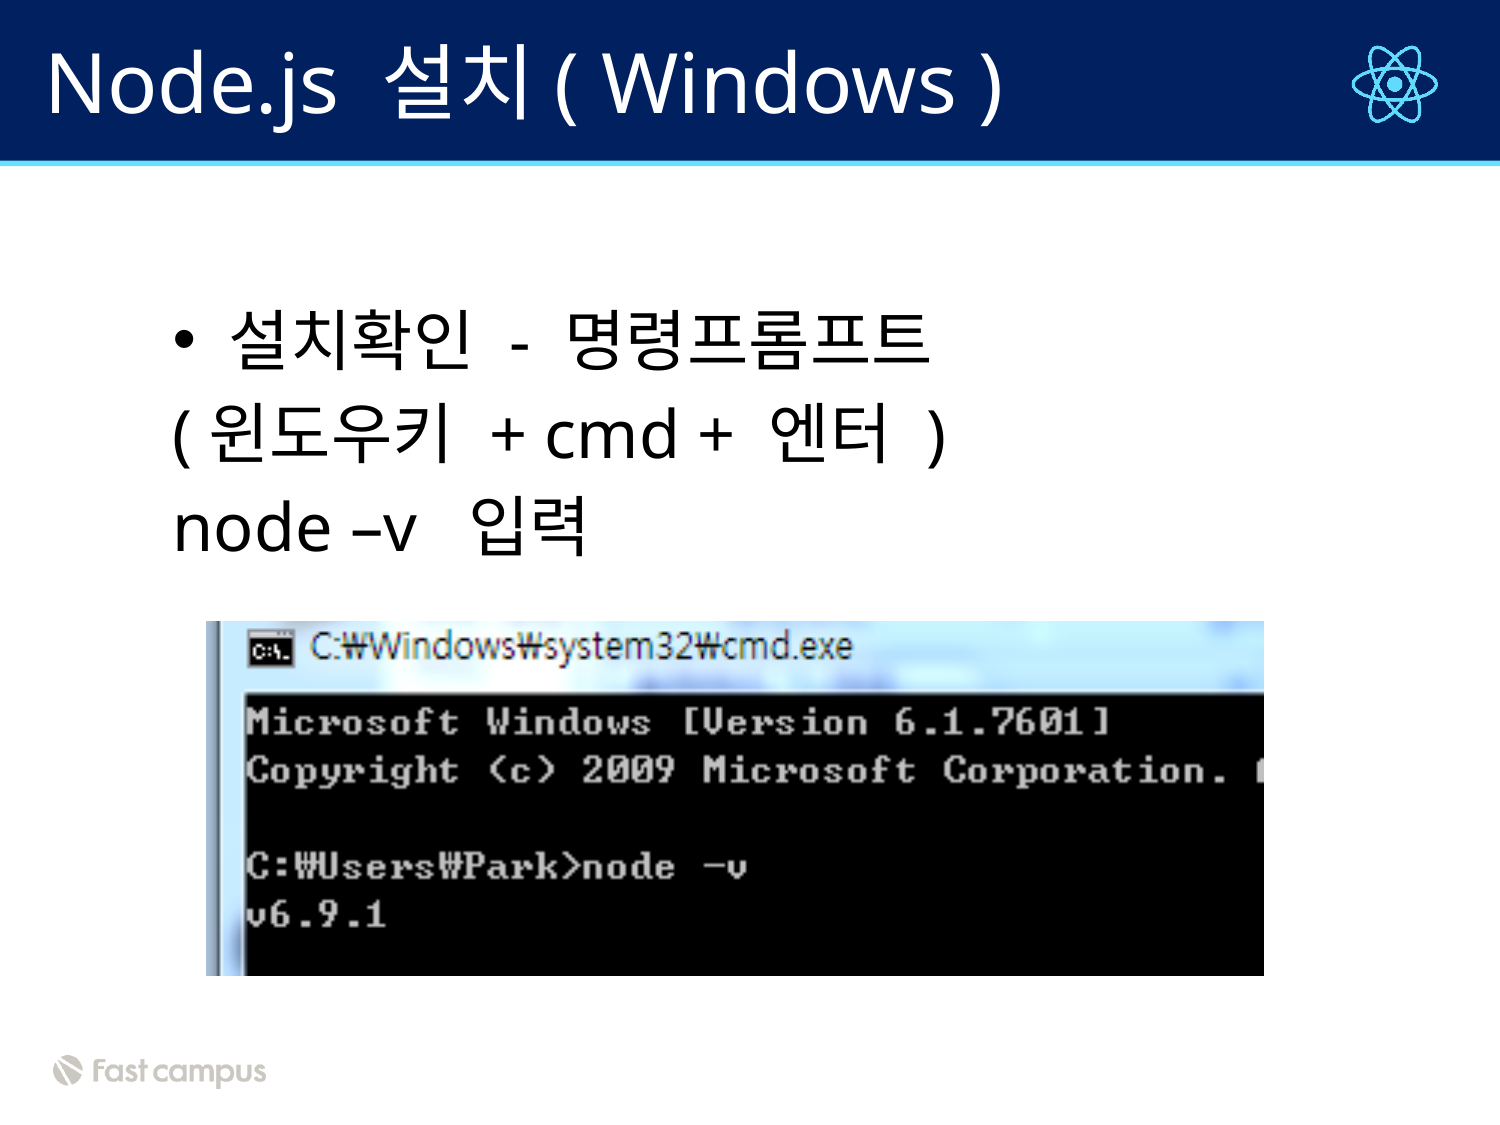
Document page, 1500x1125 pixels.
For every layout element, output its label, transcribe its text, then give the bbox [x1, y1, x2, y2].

picture [1380, 36, 1444, 135]
list 설치확인 - 명령프롬프트 (윈도우키 + cmd + 엔터 ) node –v 입력 [157, 290, 1343, 953]
picture [206, 621, 1264, 977]
title Node.js 설치( Windows ) [29, 0, 1380, 175]
